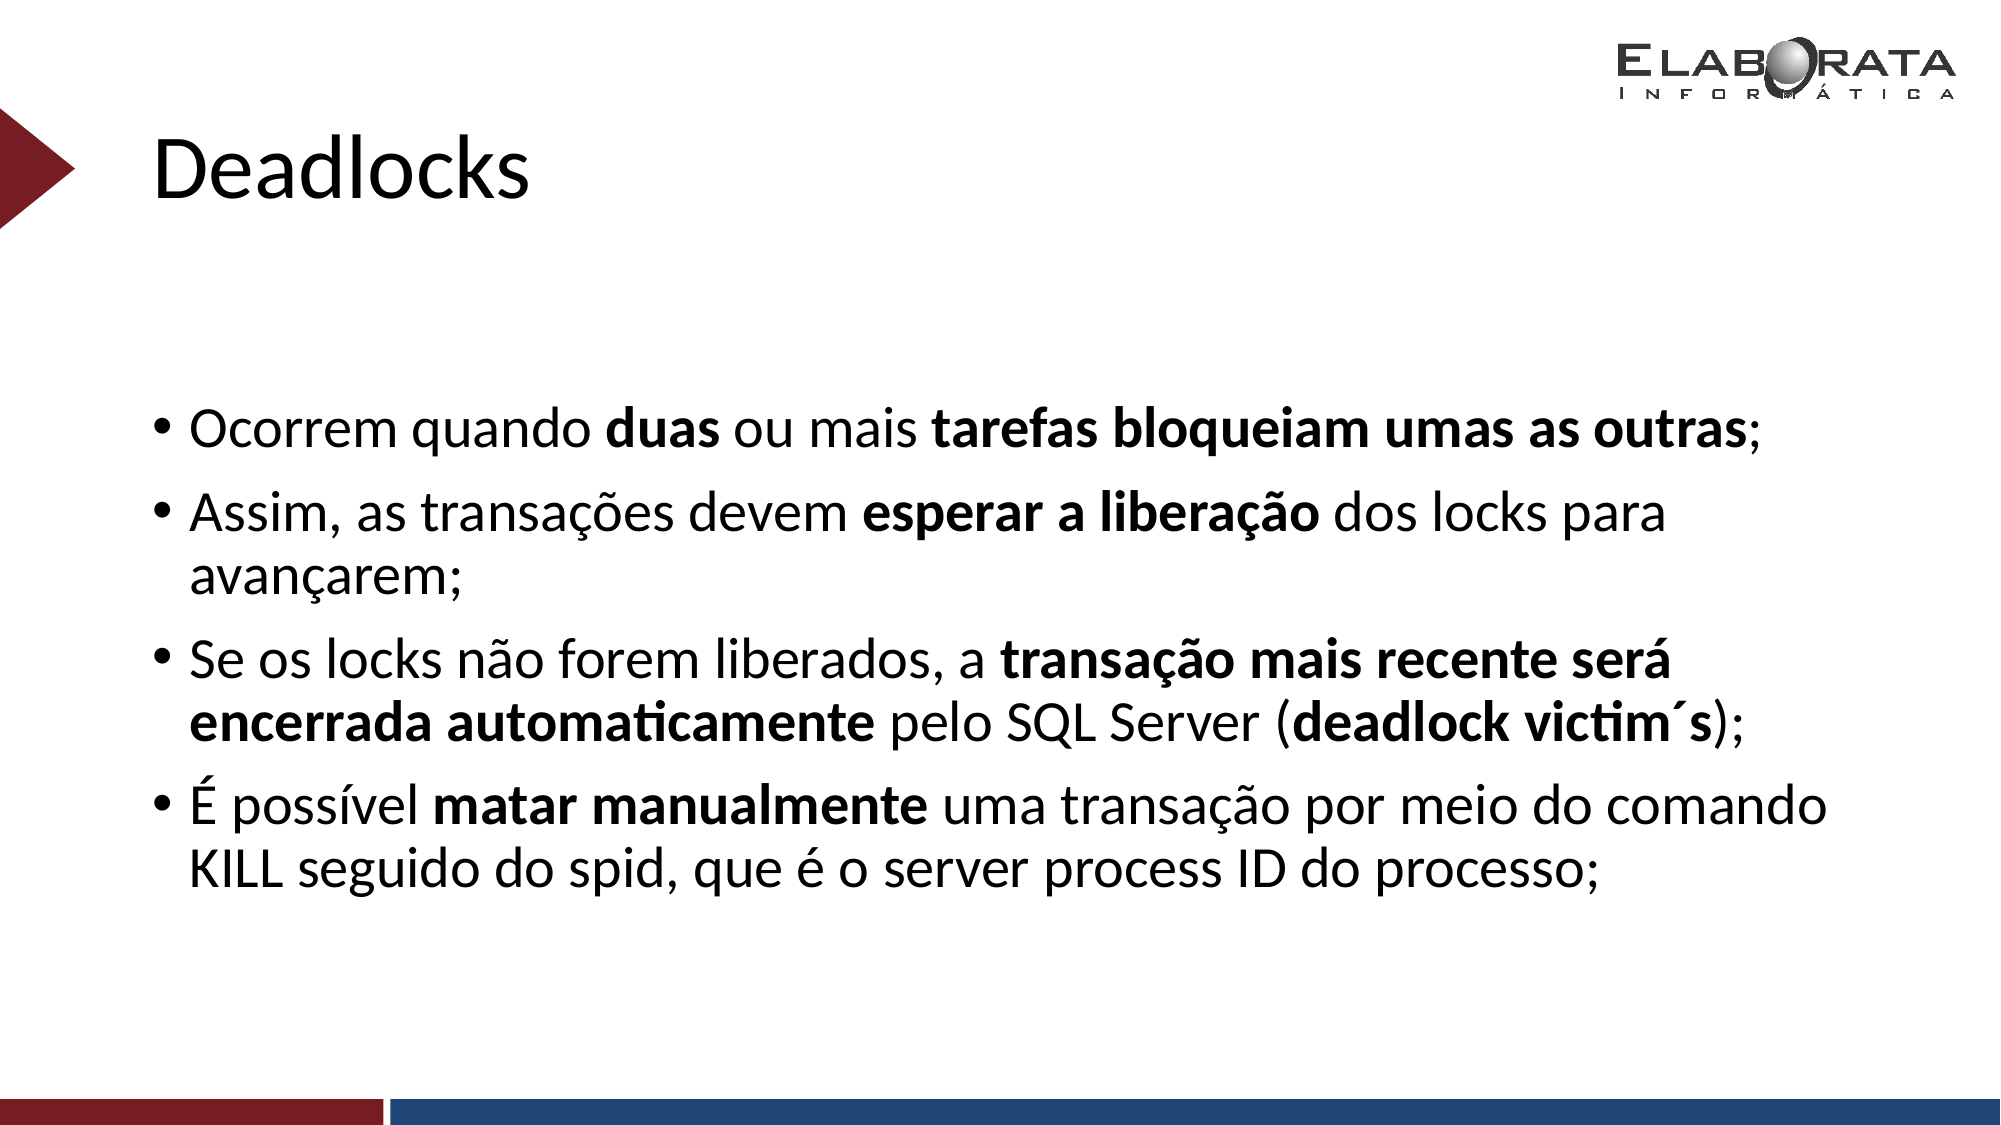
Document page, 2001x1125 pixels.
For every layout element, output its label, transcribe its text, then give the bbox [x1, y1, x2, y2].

title Deadlocks [137, 59, 1863, 278]
text_box Ocorrem quando duas ou mais tarefas bloqueiam umas as outras; Assim, as transações devem esperar a liberação dos locks para avançarem; Se os locks não forem liberados, a transação mais recente será encerrada automaticamente pelo SQL Server (deadlock victim´s); É possível matar manualmente uma transação por meio do comando KILL seguido do spid, que é o server process ID do processo; [137, 299, 1863, 1014]
picture [1618, 37, 1956, 99]
